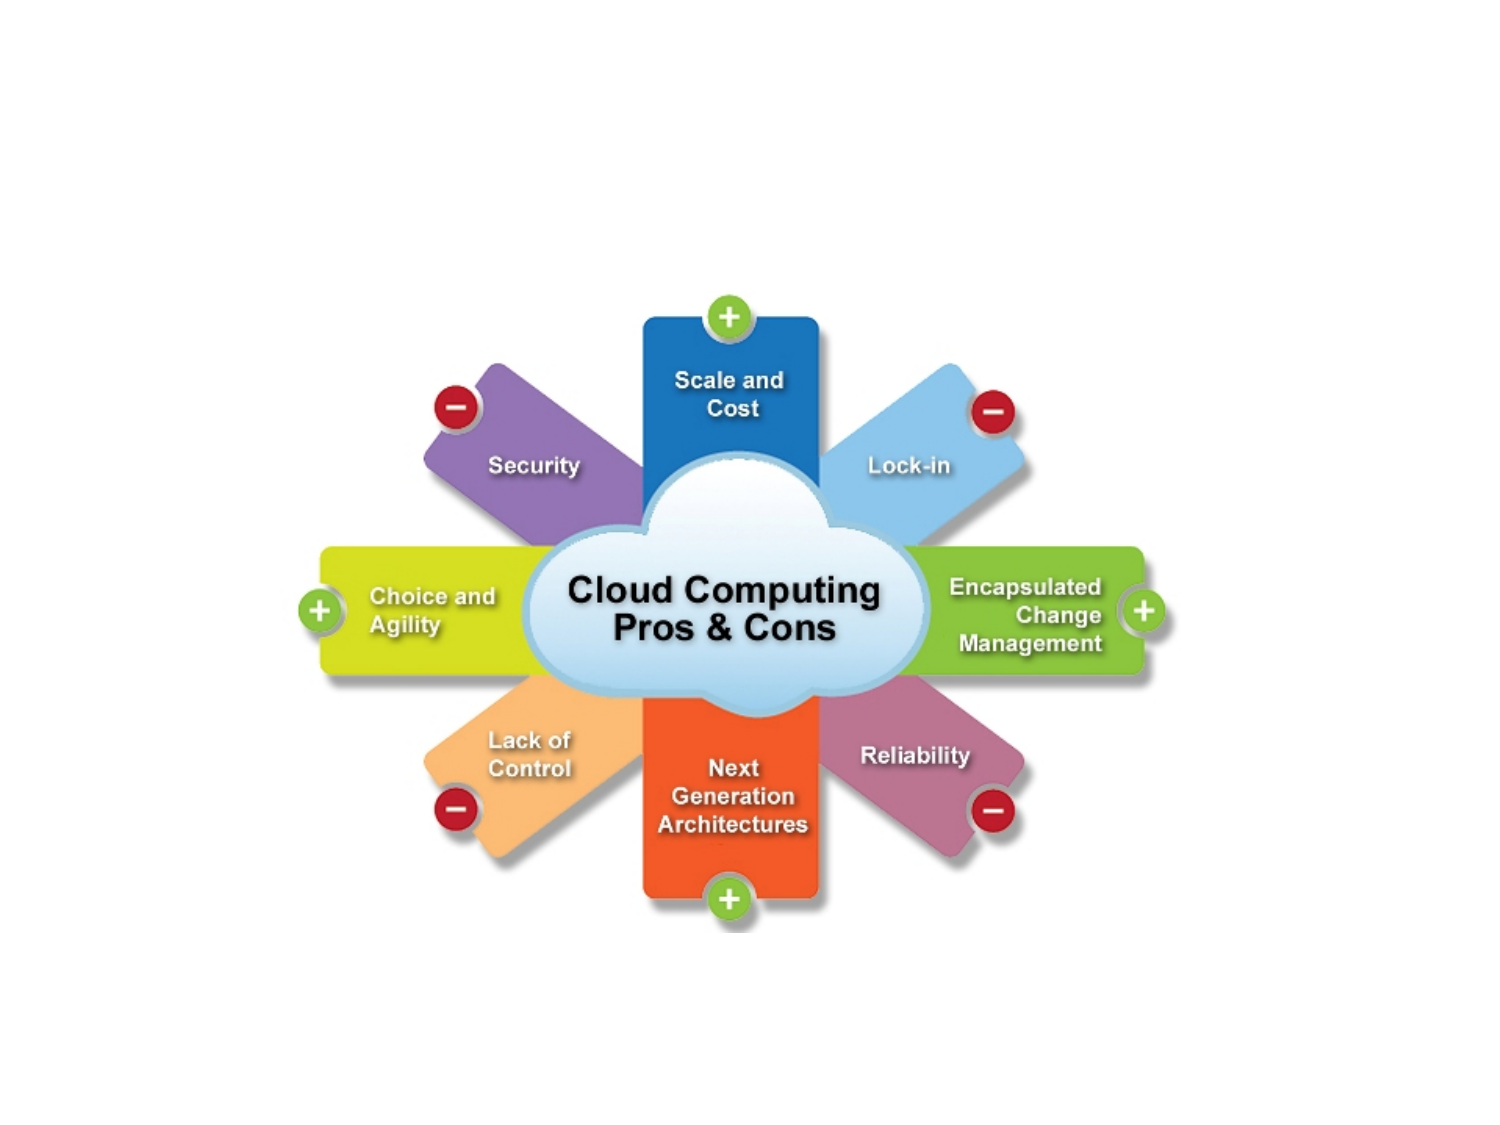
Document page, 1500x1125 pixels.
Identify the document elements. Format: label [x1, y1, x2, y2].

picture [229, 290, 1231, 934]
